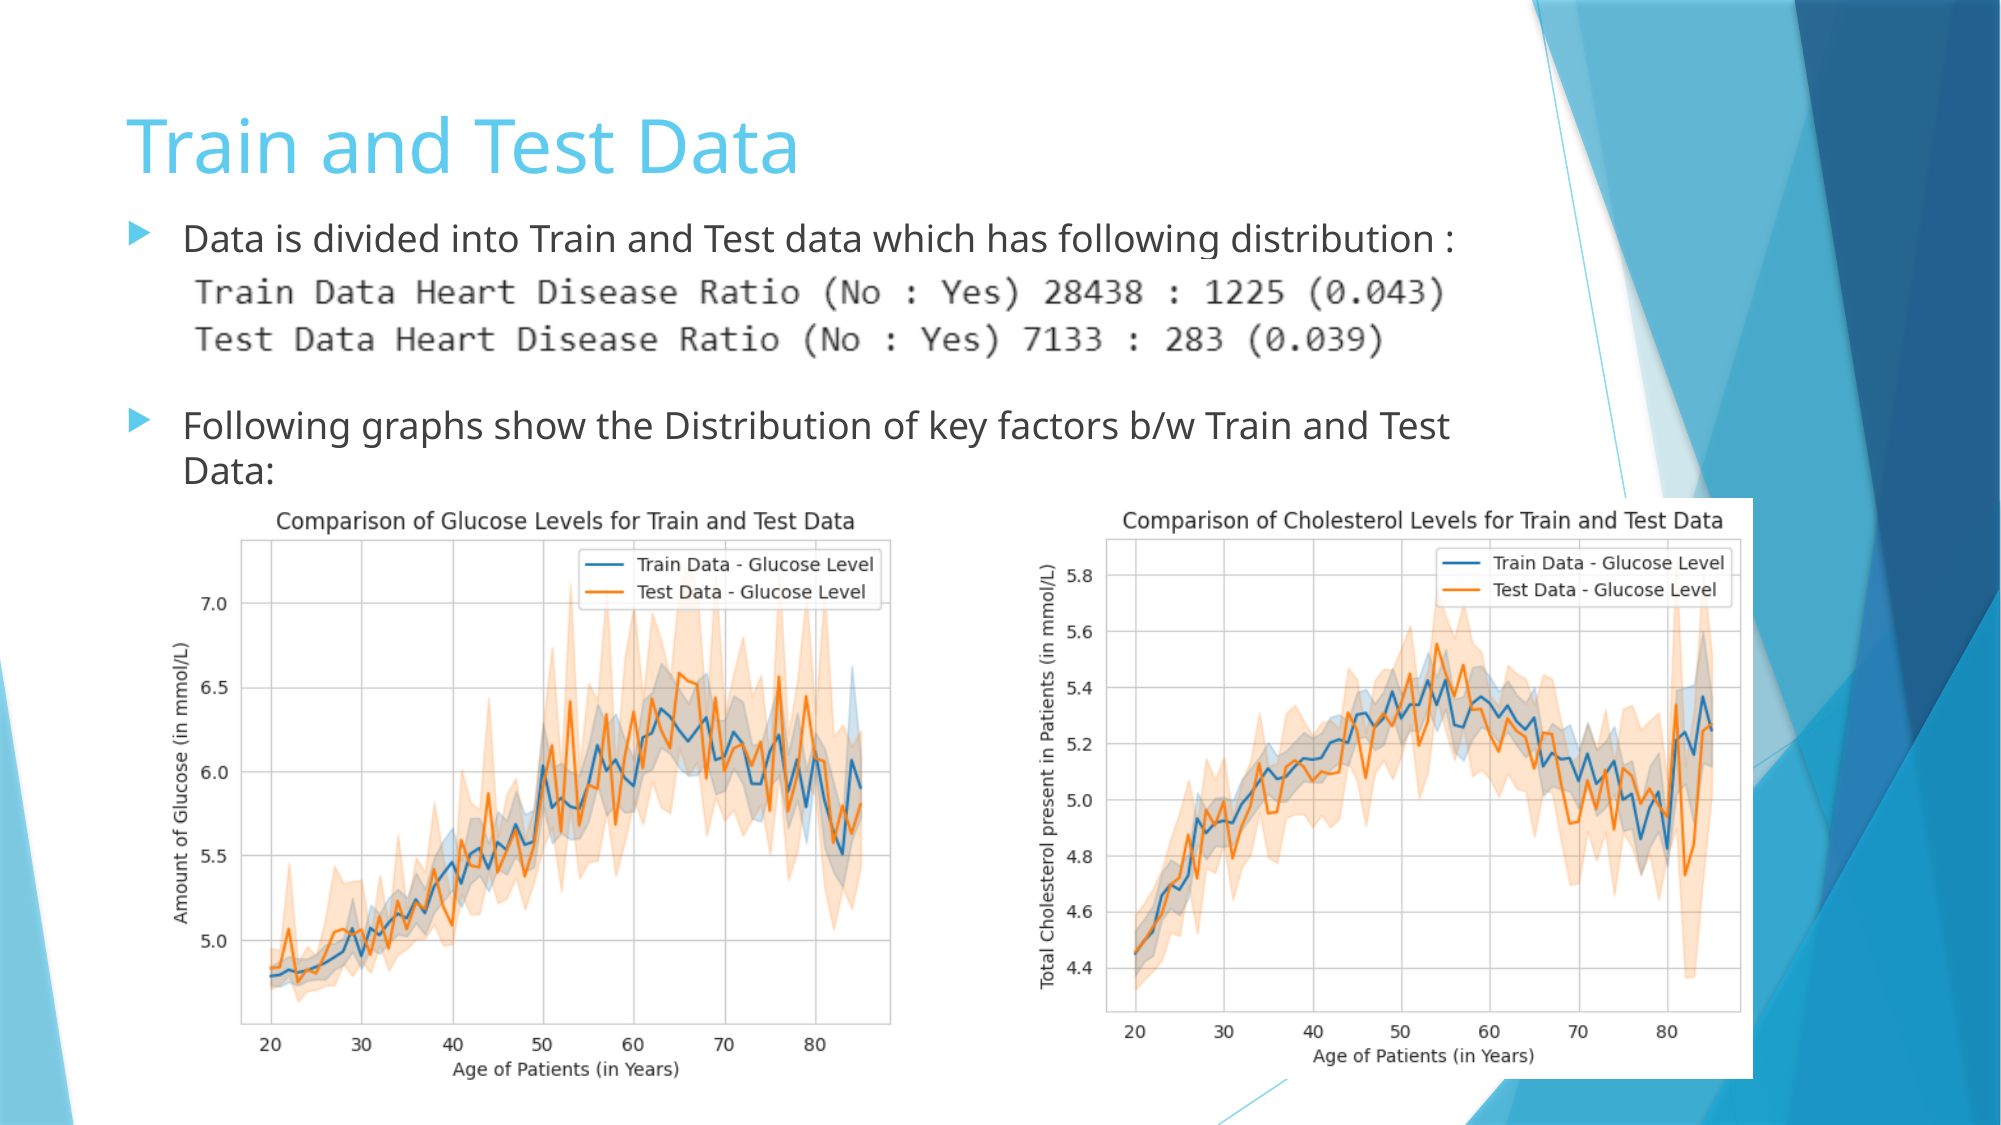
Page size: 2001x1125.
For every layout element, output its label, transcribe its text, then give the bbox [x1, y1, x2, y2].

title Train and Test Data [111, 91, 1522, 197]
picture [182, 259, 1450, 366]
list Data is divided into Train and Test data which has following distribution : Following graphs show the Distribution of key factors b/w Train and Test Data: [111, 207, 1506, 602]
picture [1028, 497, 1753, 1080]
picture [160, 497, 903, 1094]
